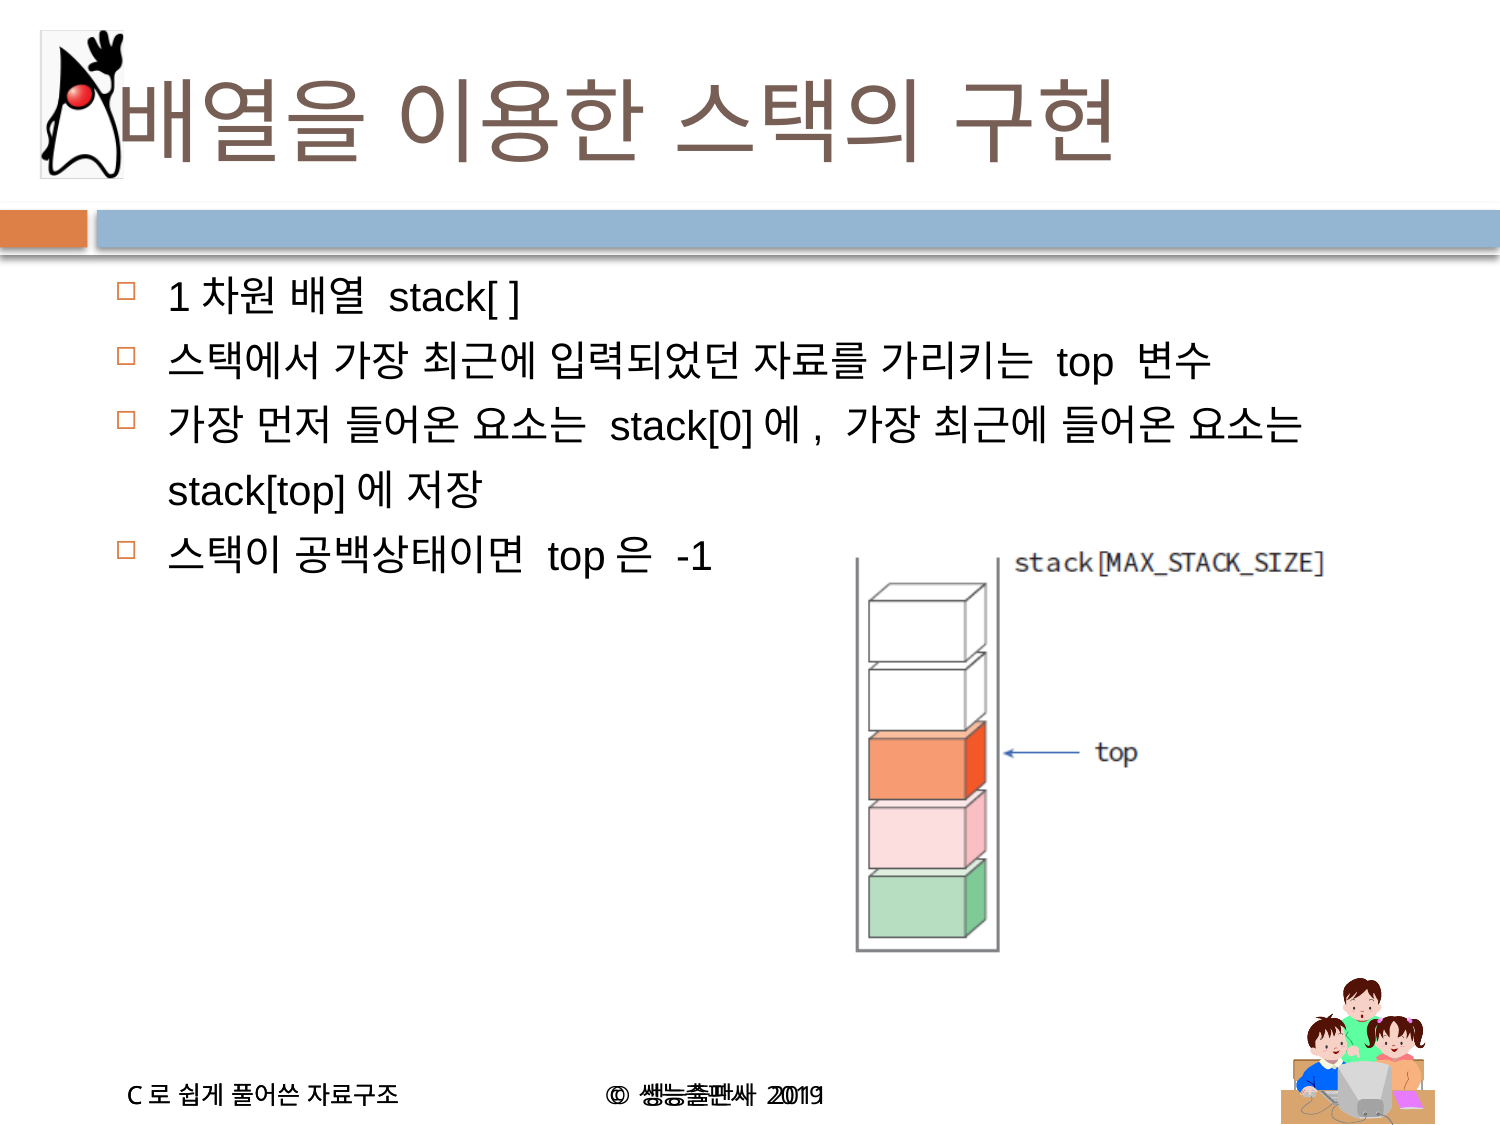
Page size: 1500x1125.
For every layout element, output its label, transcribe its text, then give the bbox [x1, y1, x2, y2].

picture [830, 525, 1363, 976]
list 1차원 배열 stack[ ] 스택에서 가장 최근에 입력되었던 자료를 가리키는 top 변수 가장 먼저 들어온 요소는 stack[0]에, 가장 최근에 들어온 요소는 stack[top]에 저장 스택이 공백상태이면 top은 -1 [100, 262, 1438, 1000]
picture [39, 30, 124, 179]
title 배열을 이용한 스택의 구현 [100, 37, 1438, 200]
